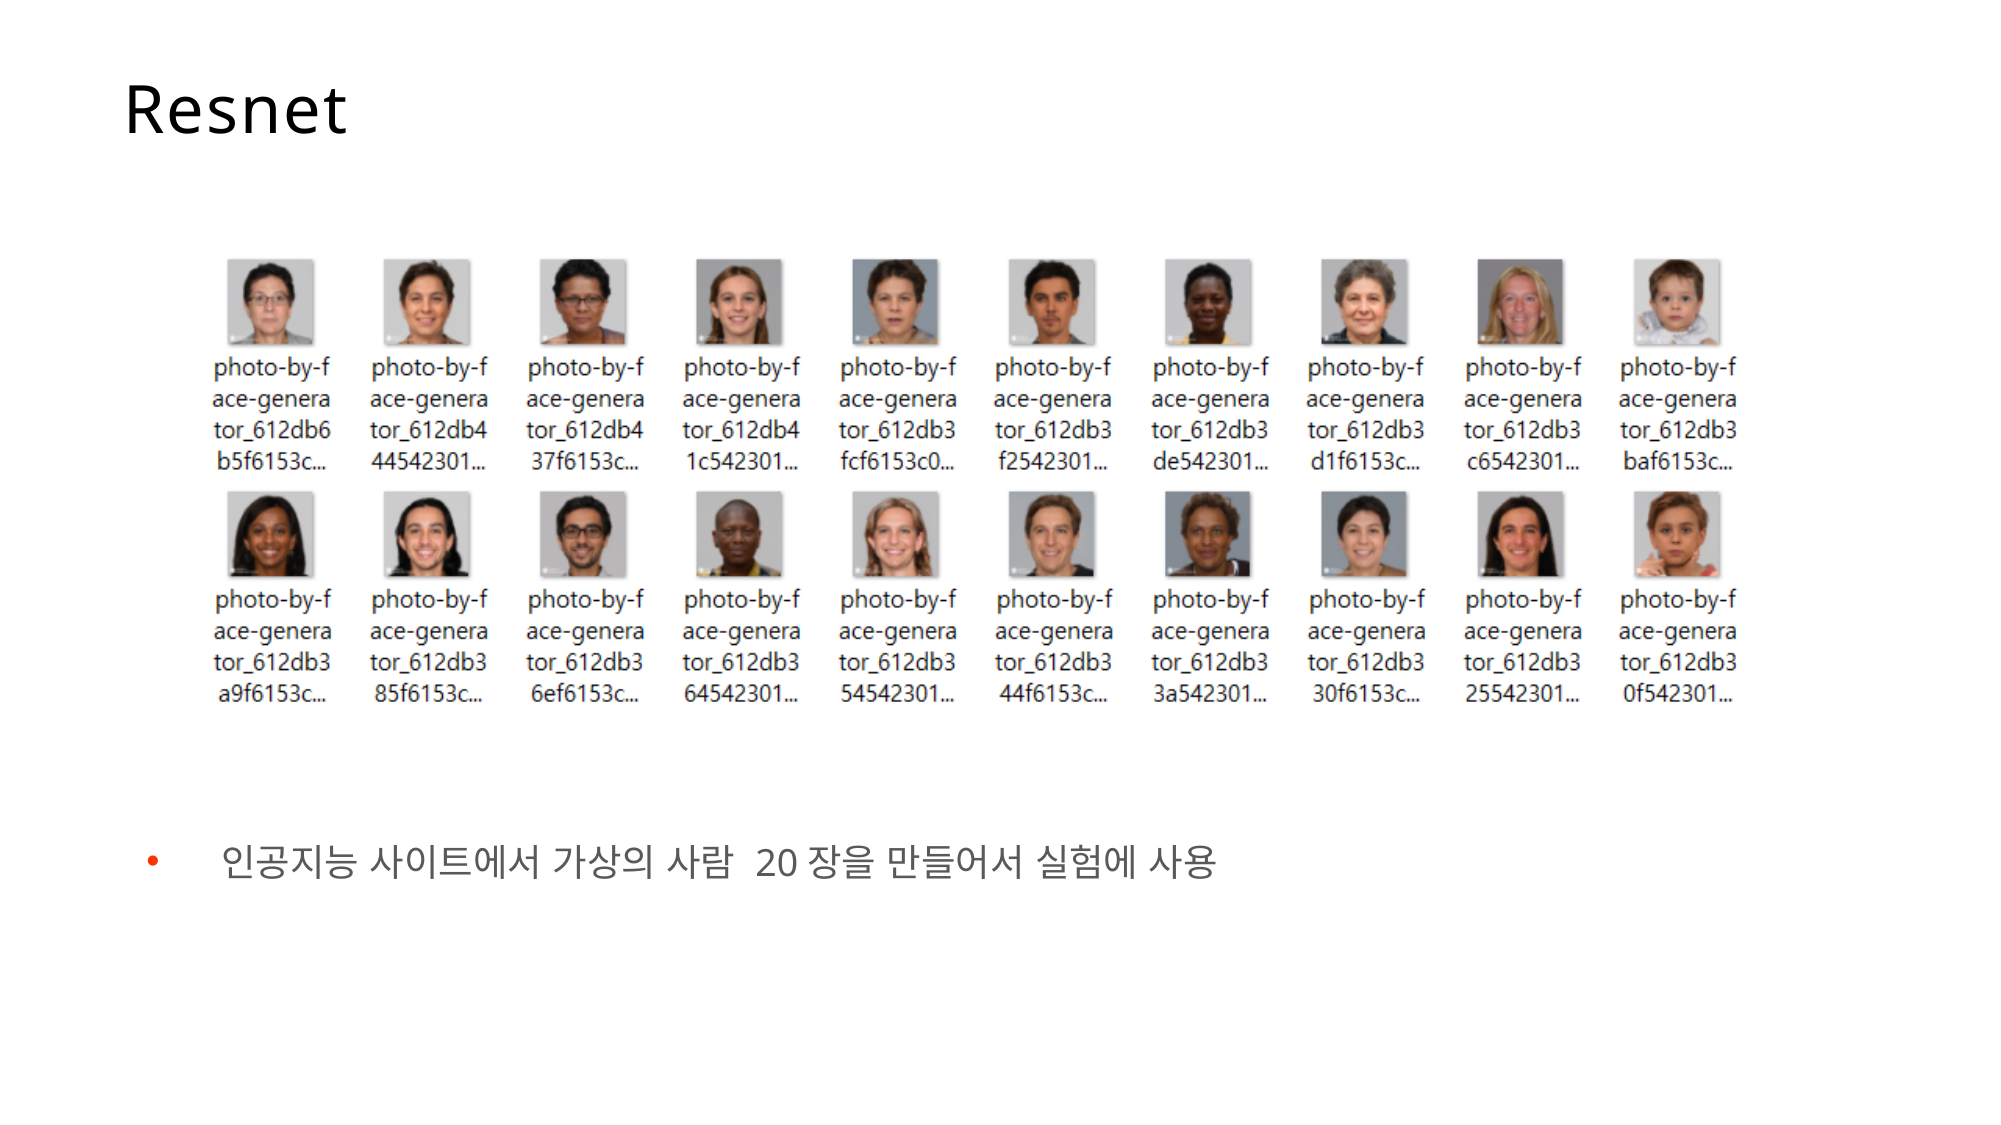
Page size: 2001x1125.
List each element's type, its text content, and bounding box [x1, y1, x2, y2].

picture [181, 247, 1761, 713]
text_box Resnet [108, 52, 1834, 156]
text_box 인공지능 사이트에서 가상의 사람 20장을 만들어서 실험에 사용 [131, 831, 1857, 1060]
